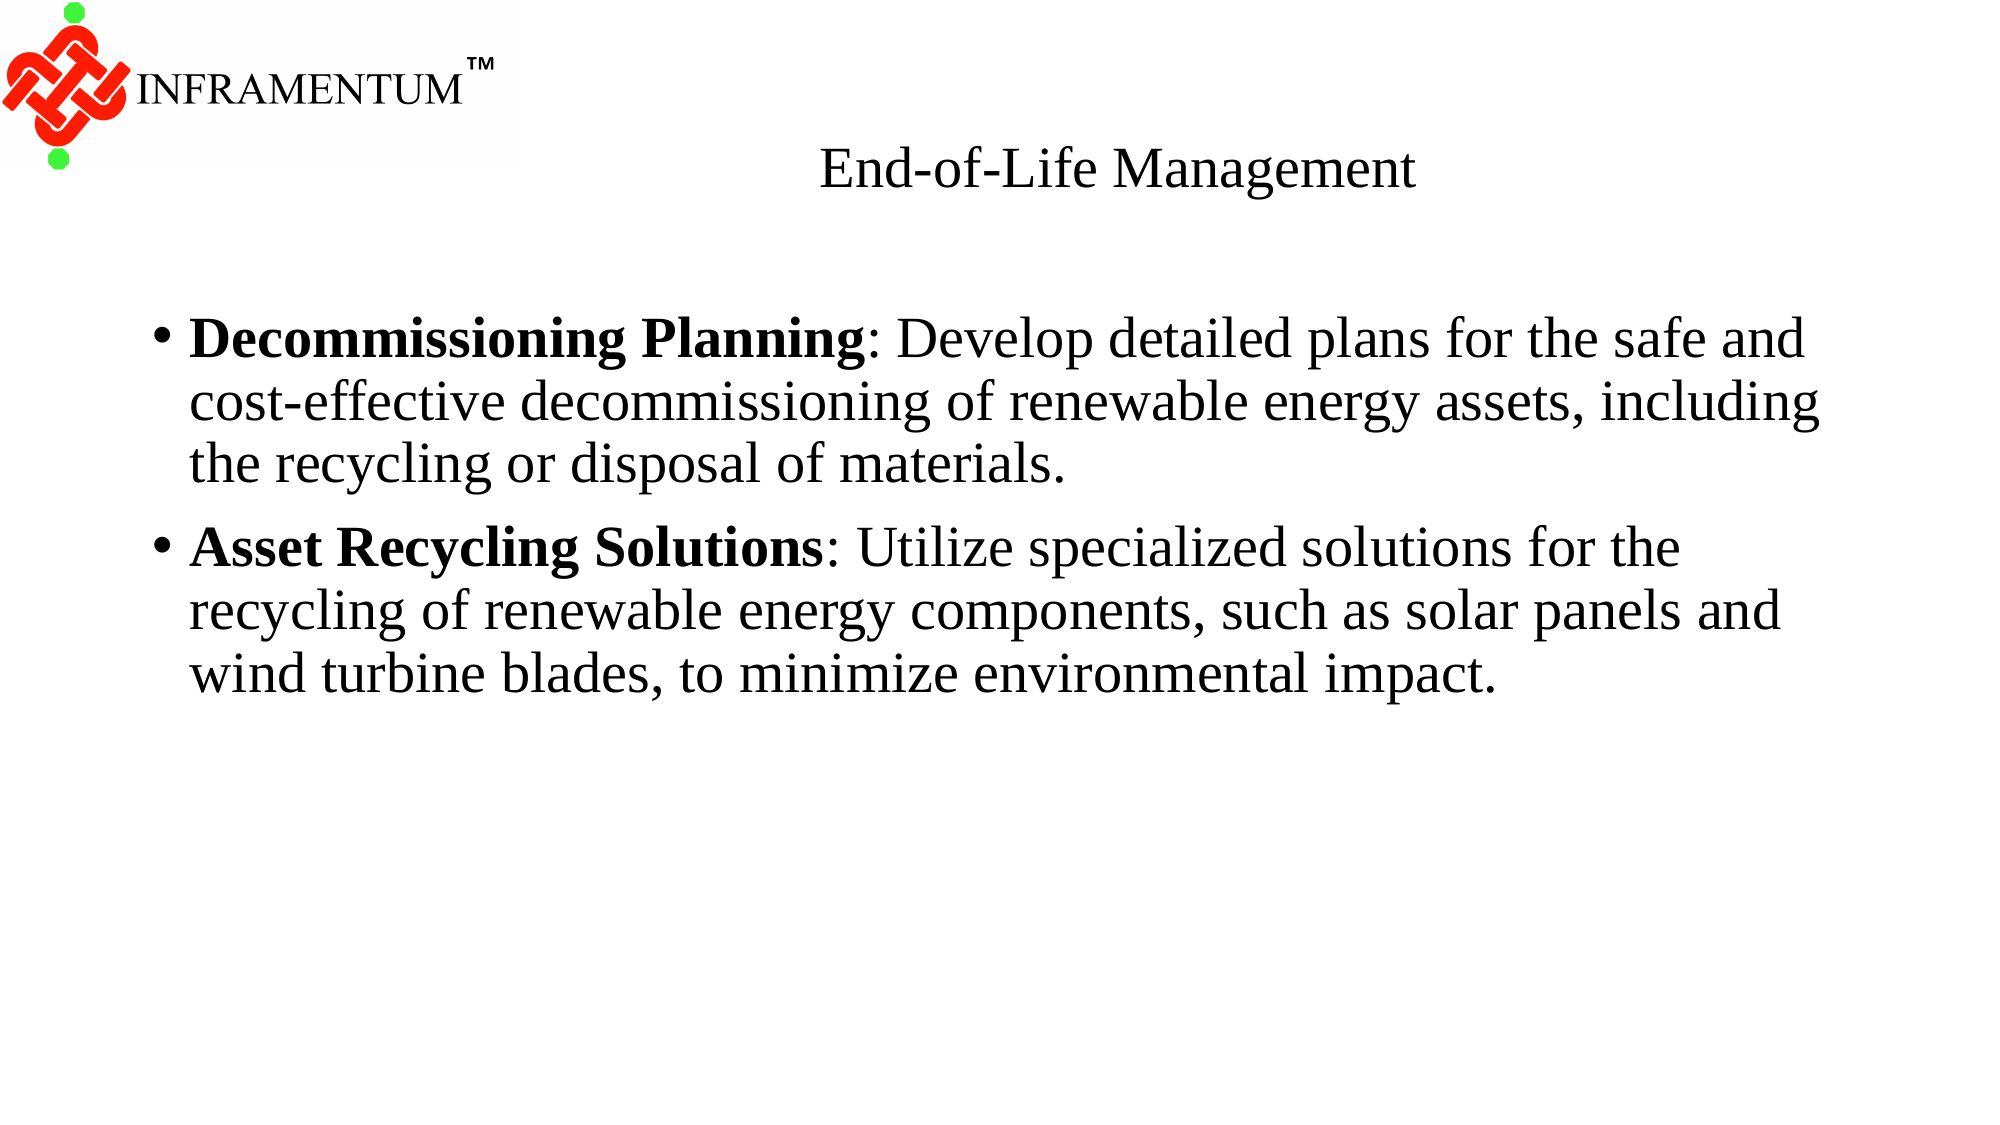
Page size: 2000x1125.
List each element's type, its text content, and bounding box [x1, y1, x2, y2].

title End-of-Life Management [804, 59, 1940, 278]
list Decommissioning Planning: Develop detailed plans for the safe and cost-effective decommissioning of renewable energy assets, including the recycling or disposal of materials. Asset Recycling Solutions: Utilize specialized solutions for the recycling of renewable energy components, such as solar panels and wind turbine blades, to minimize environmental impact. [137, 299, 1862, 1014]
picture [0, 0, 523, 172]
